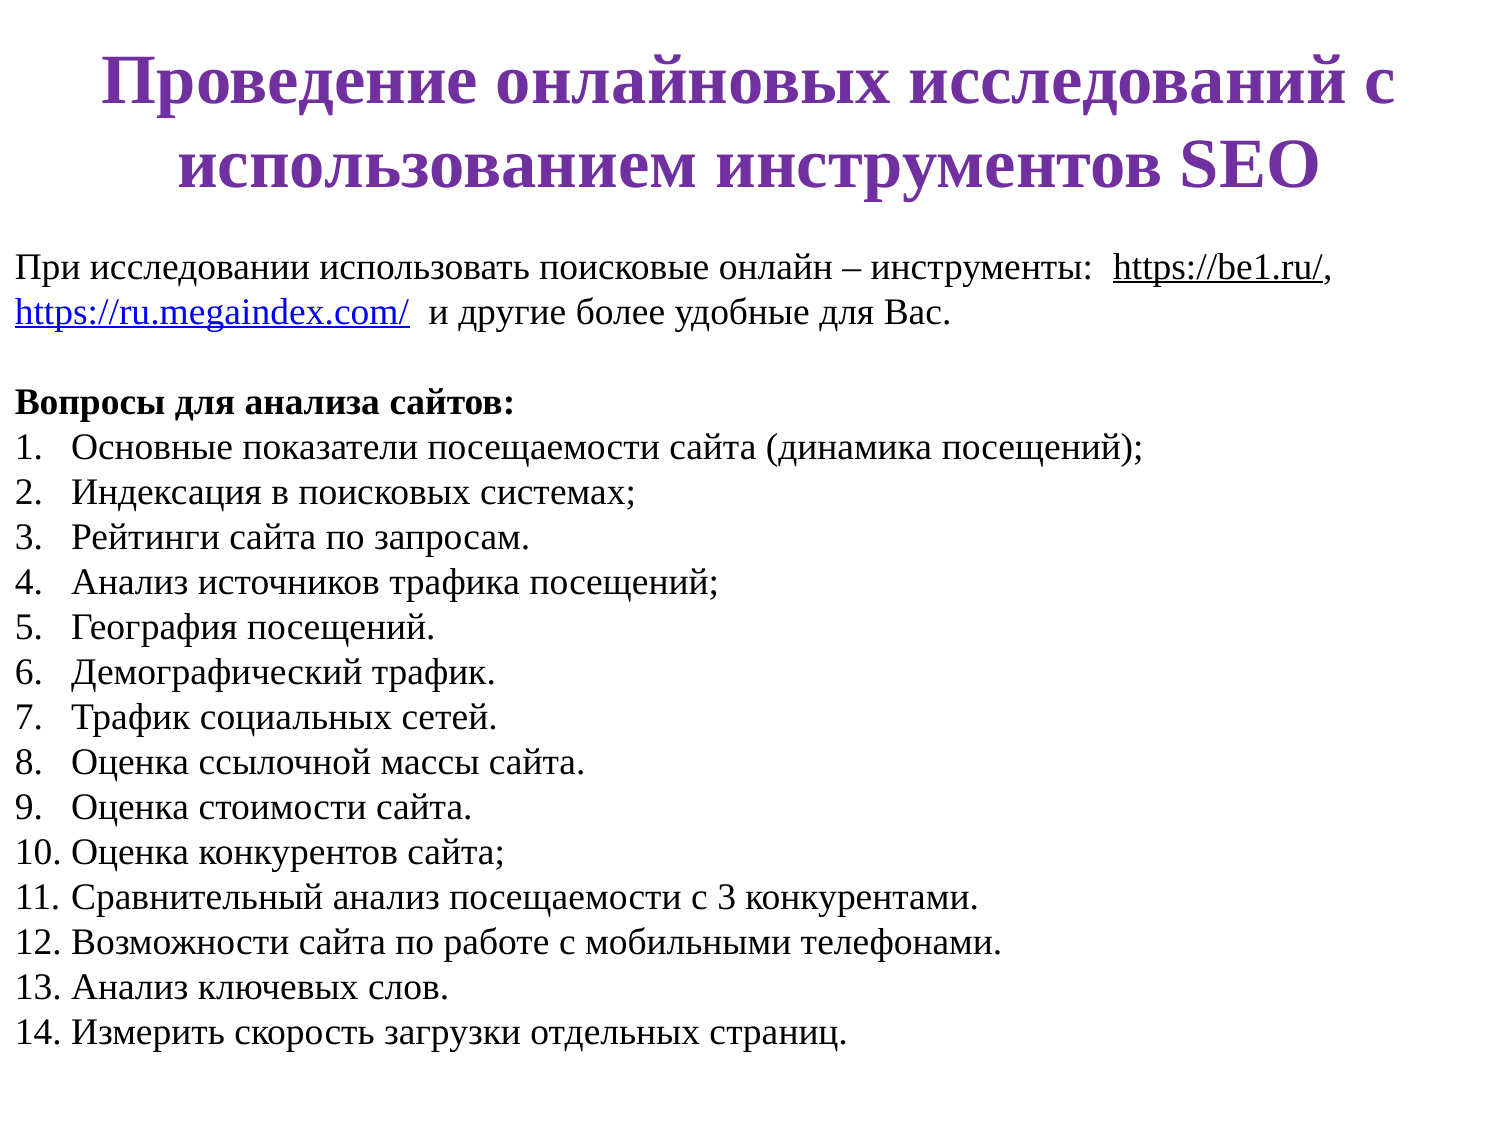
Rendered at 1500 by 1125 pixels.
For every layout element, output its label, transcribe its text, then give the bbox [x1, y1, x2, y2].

text_box При исследовании использовать поисковые онлайн – инструменты: https://be1.ru/, https://ru.megaindex.com/ и другие более удобные для Вас. Вопросы для анализа сайтов: Основные показатели посещаемости сайта (динамика посещений); Индексация в поисковых системах; Рейтинги сайта по запросам. Анализ источников трафика посещений; География посещений. Демографический трафик. Трафик социальных сетей. Оценка ссылочной массы сайта. Оценка стоимости сайта. Оценка конкурентов сайта; Сравнительный анализ посещаемости с 3 конкурентами. Возможности сайта по работе с мобильными телефонами. Анализ ключевых слов. Измерить скорость загрузки отдельных страниц. [0, 234, 1500, 1105]
title Проведение онлайновых исследований с использованием инструментов SEO [0, 23, 1500, 211]
